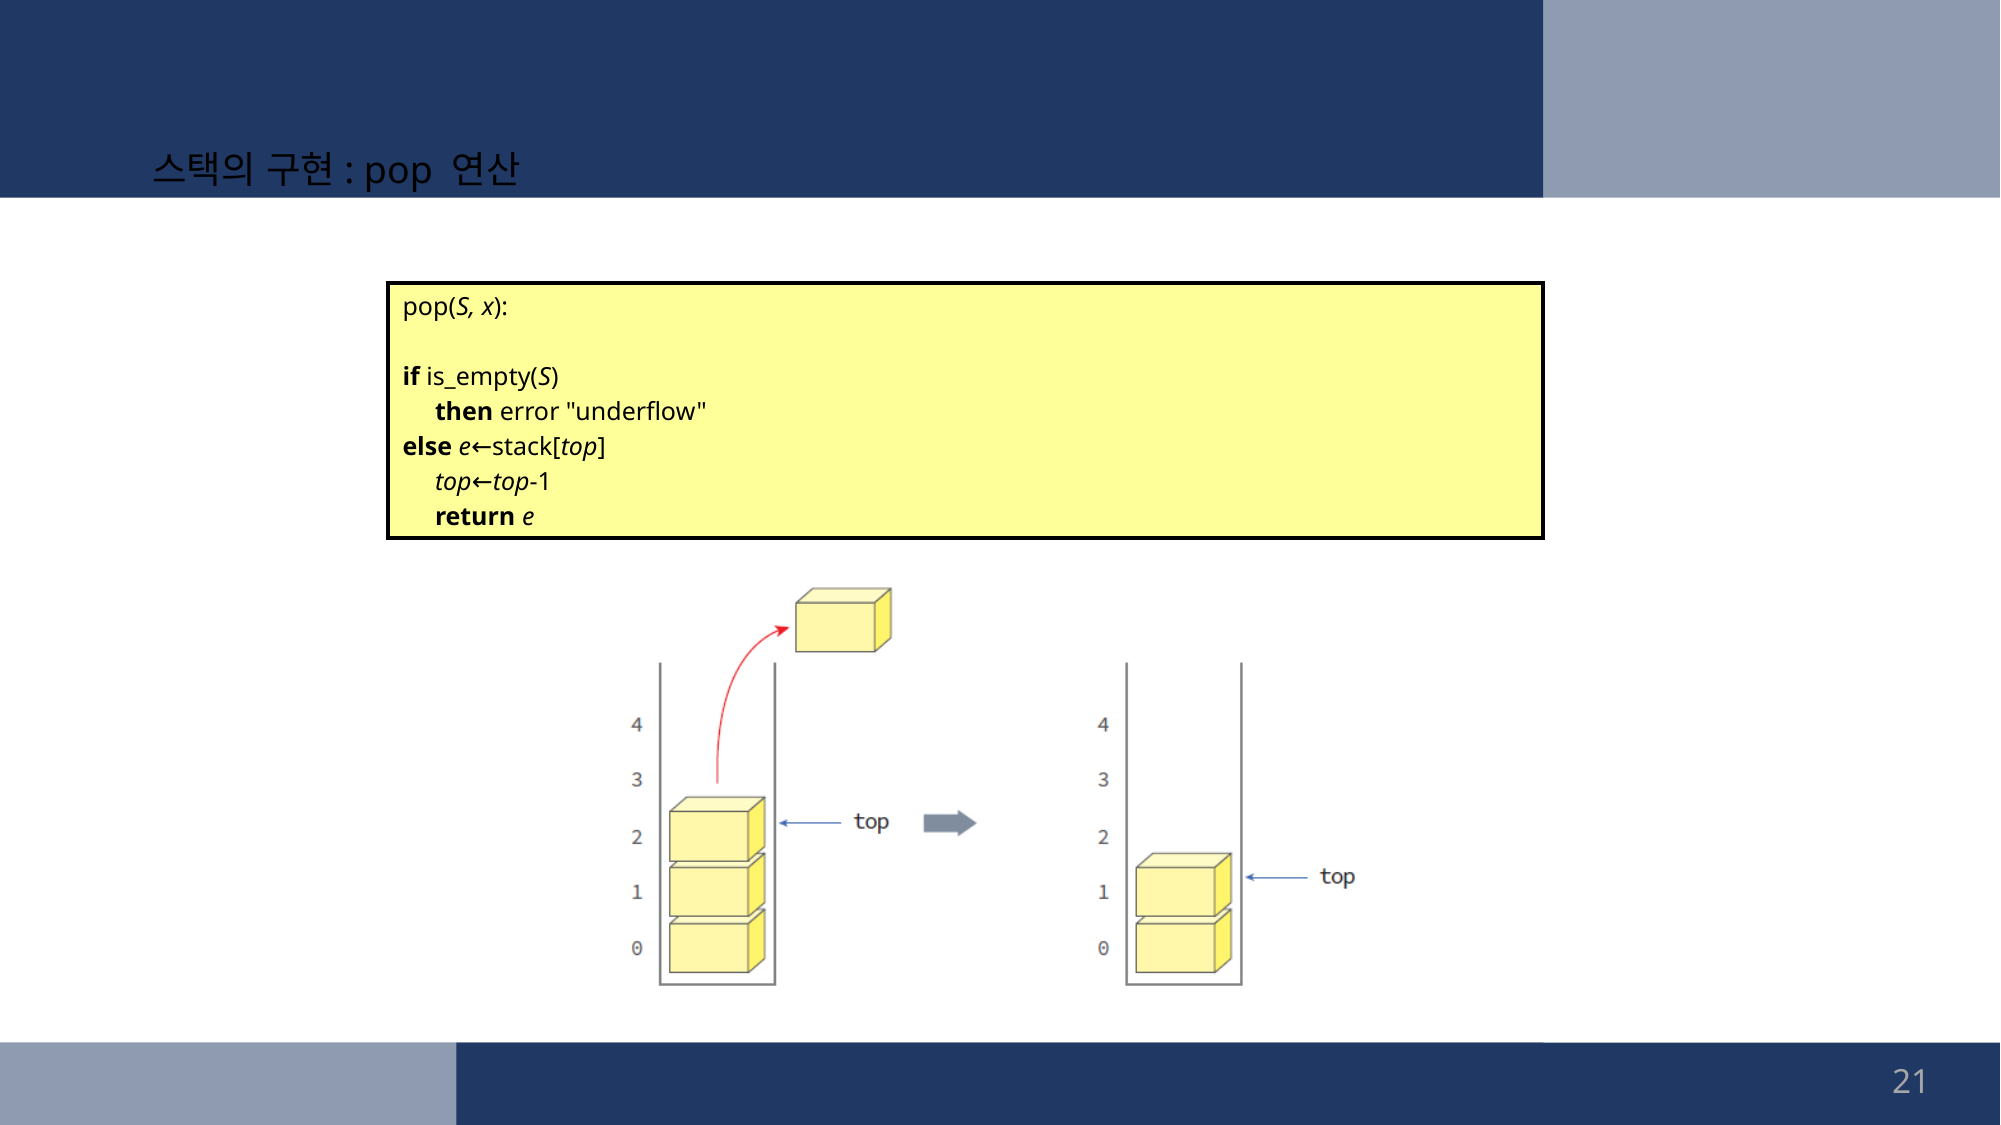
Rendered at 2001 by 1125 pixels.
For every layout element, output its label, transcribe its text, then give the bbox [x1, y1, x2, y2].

text_box pop(S, x): if is_empty(S) then error "underflow" else e←stack[top] top←top-1 return e [387, 283, 1544, 538]
picture [616, 572, 1383, 1000]
title 스택의 구현: pop 연산 [137, 59, 1863, 278]
slide_number 22 [1494, 1052, 1945, 1113]
